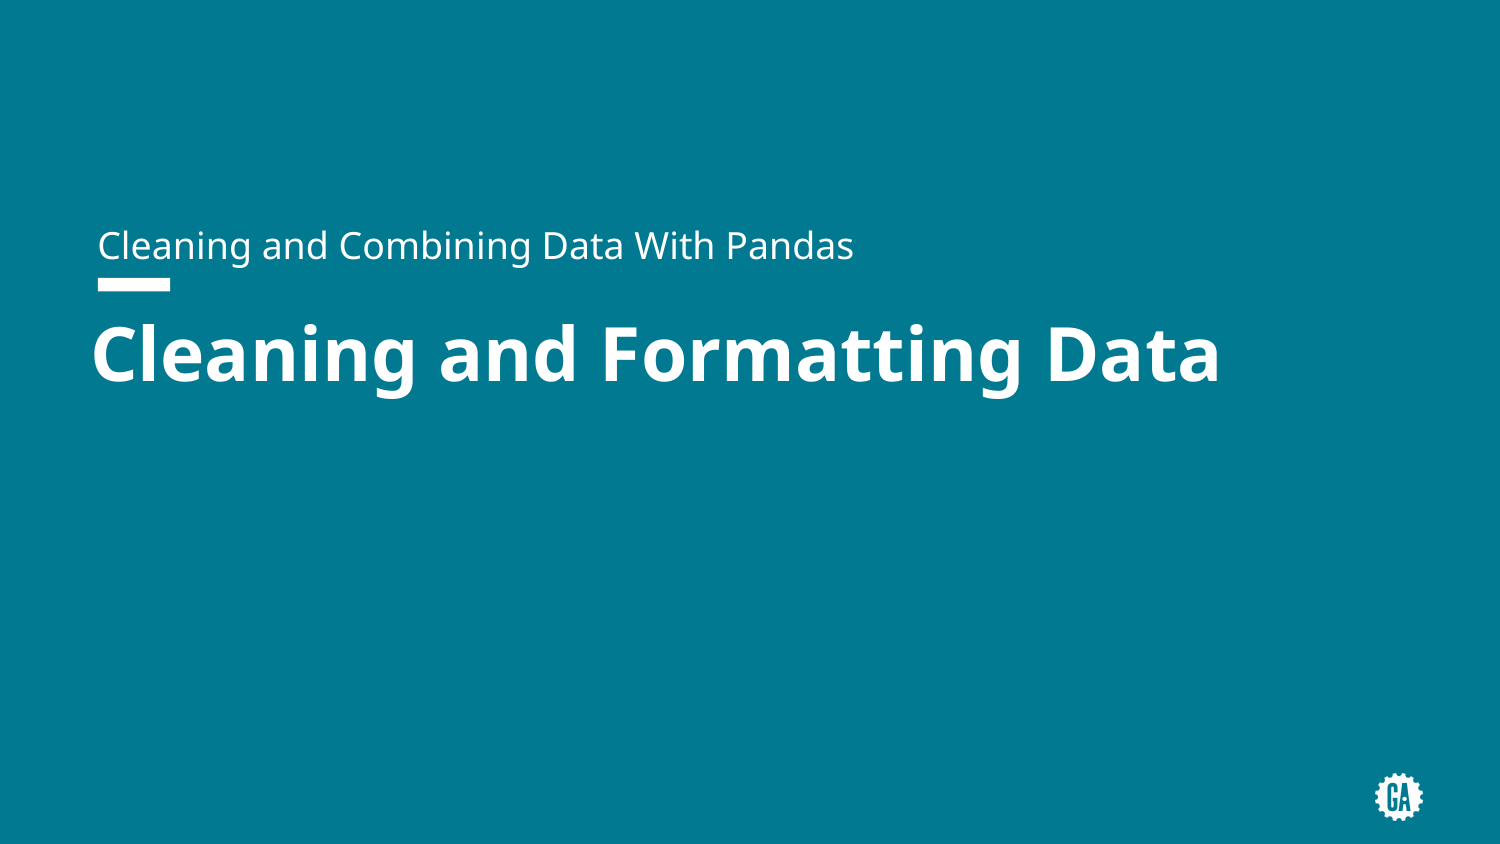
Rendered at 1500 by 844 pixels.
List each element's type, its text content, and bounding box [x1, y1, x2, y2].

subtitle Cleaning and Combining Data With Pandas [82, 200, 1306, 268]
title Cleaning and Formatting Data [75, 291, 1314, 553]
picture [1351, 749, 1447, 844]
